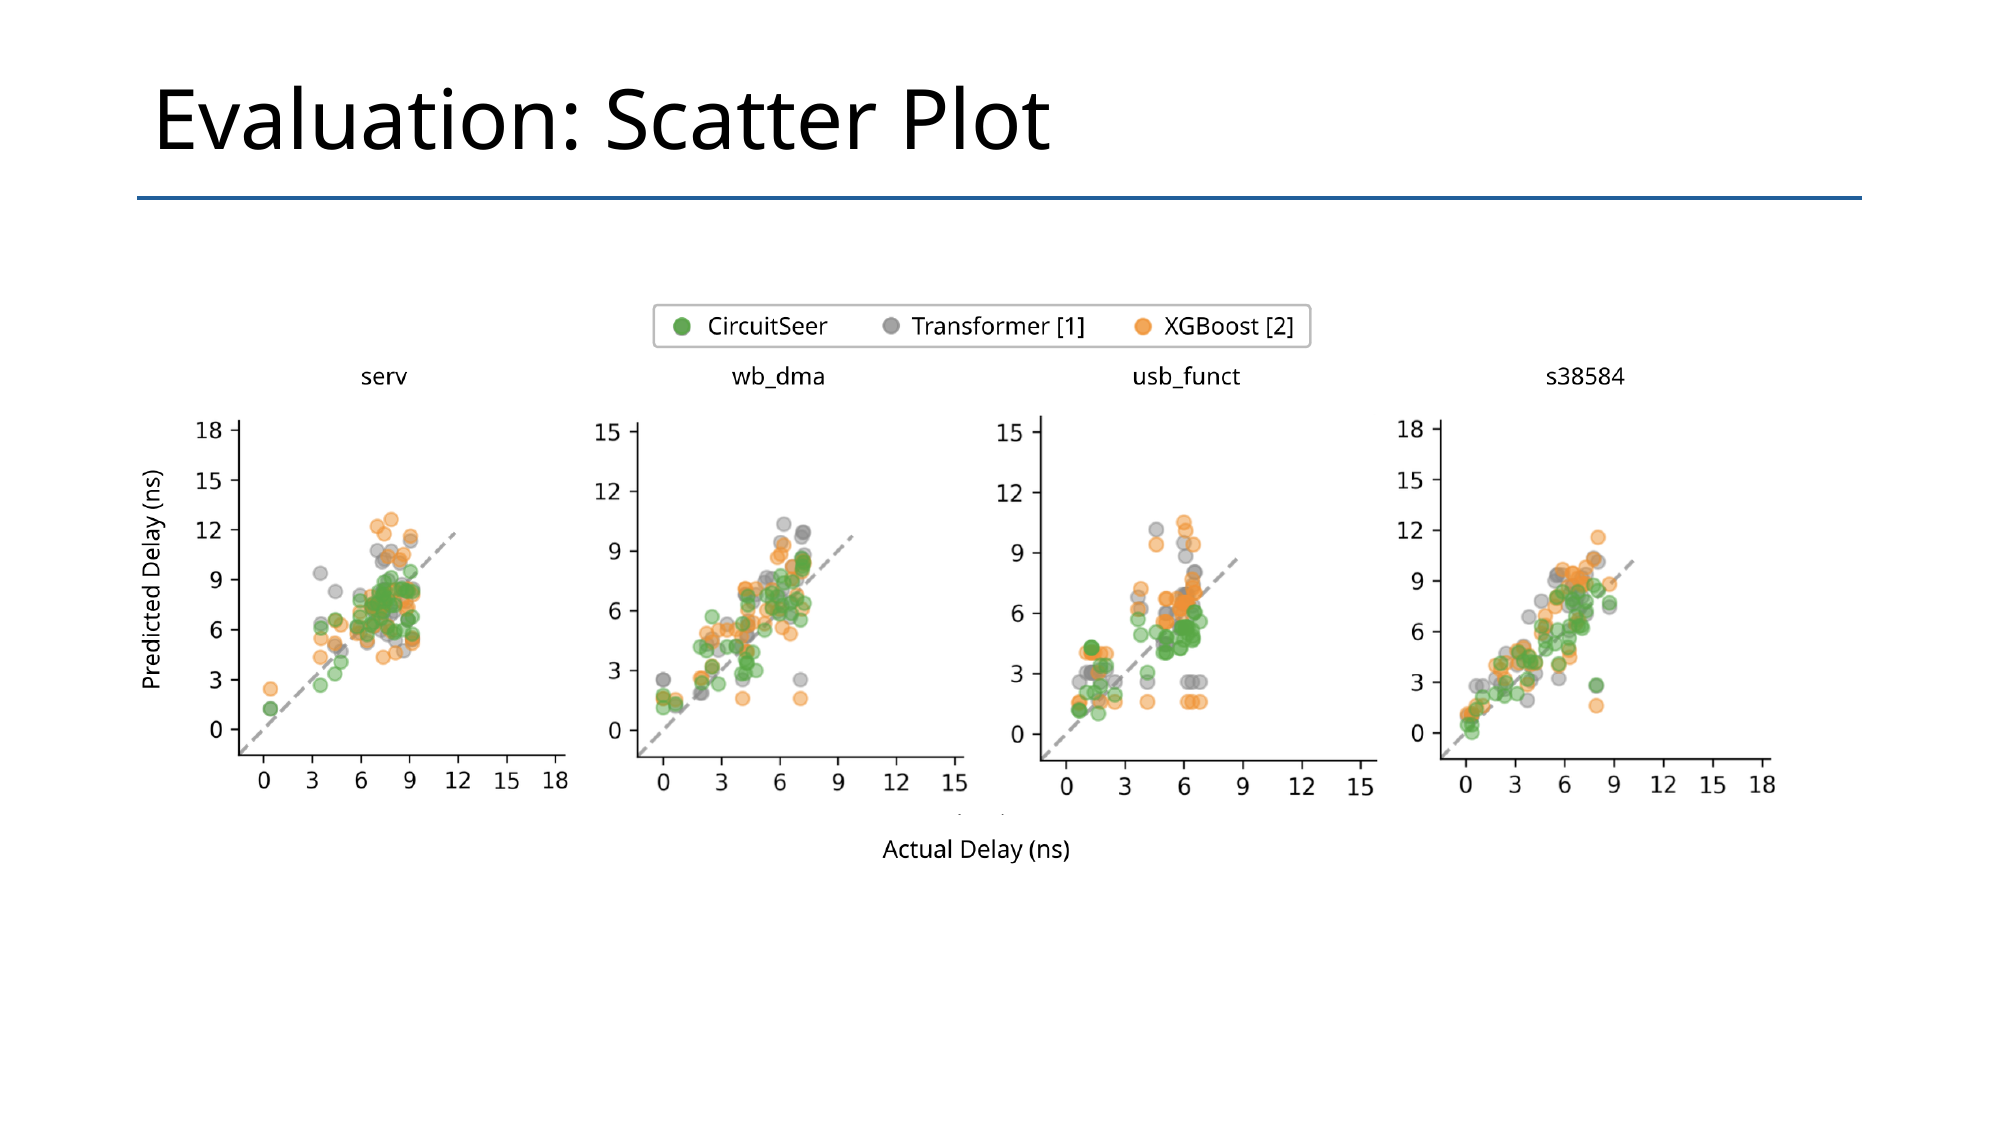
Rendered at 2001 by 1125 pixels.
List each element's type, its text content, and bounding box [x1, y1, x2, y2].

title Evaluation: Scatter Plot [137, 45, 1863, 187]
text_box [137, 257, 1863, 1027]
picture [94, 297, 1821, 815]
picture [804, 824, 1094, 874]
